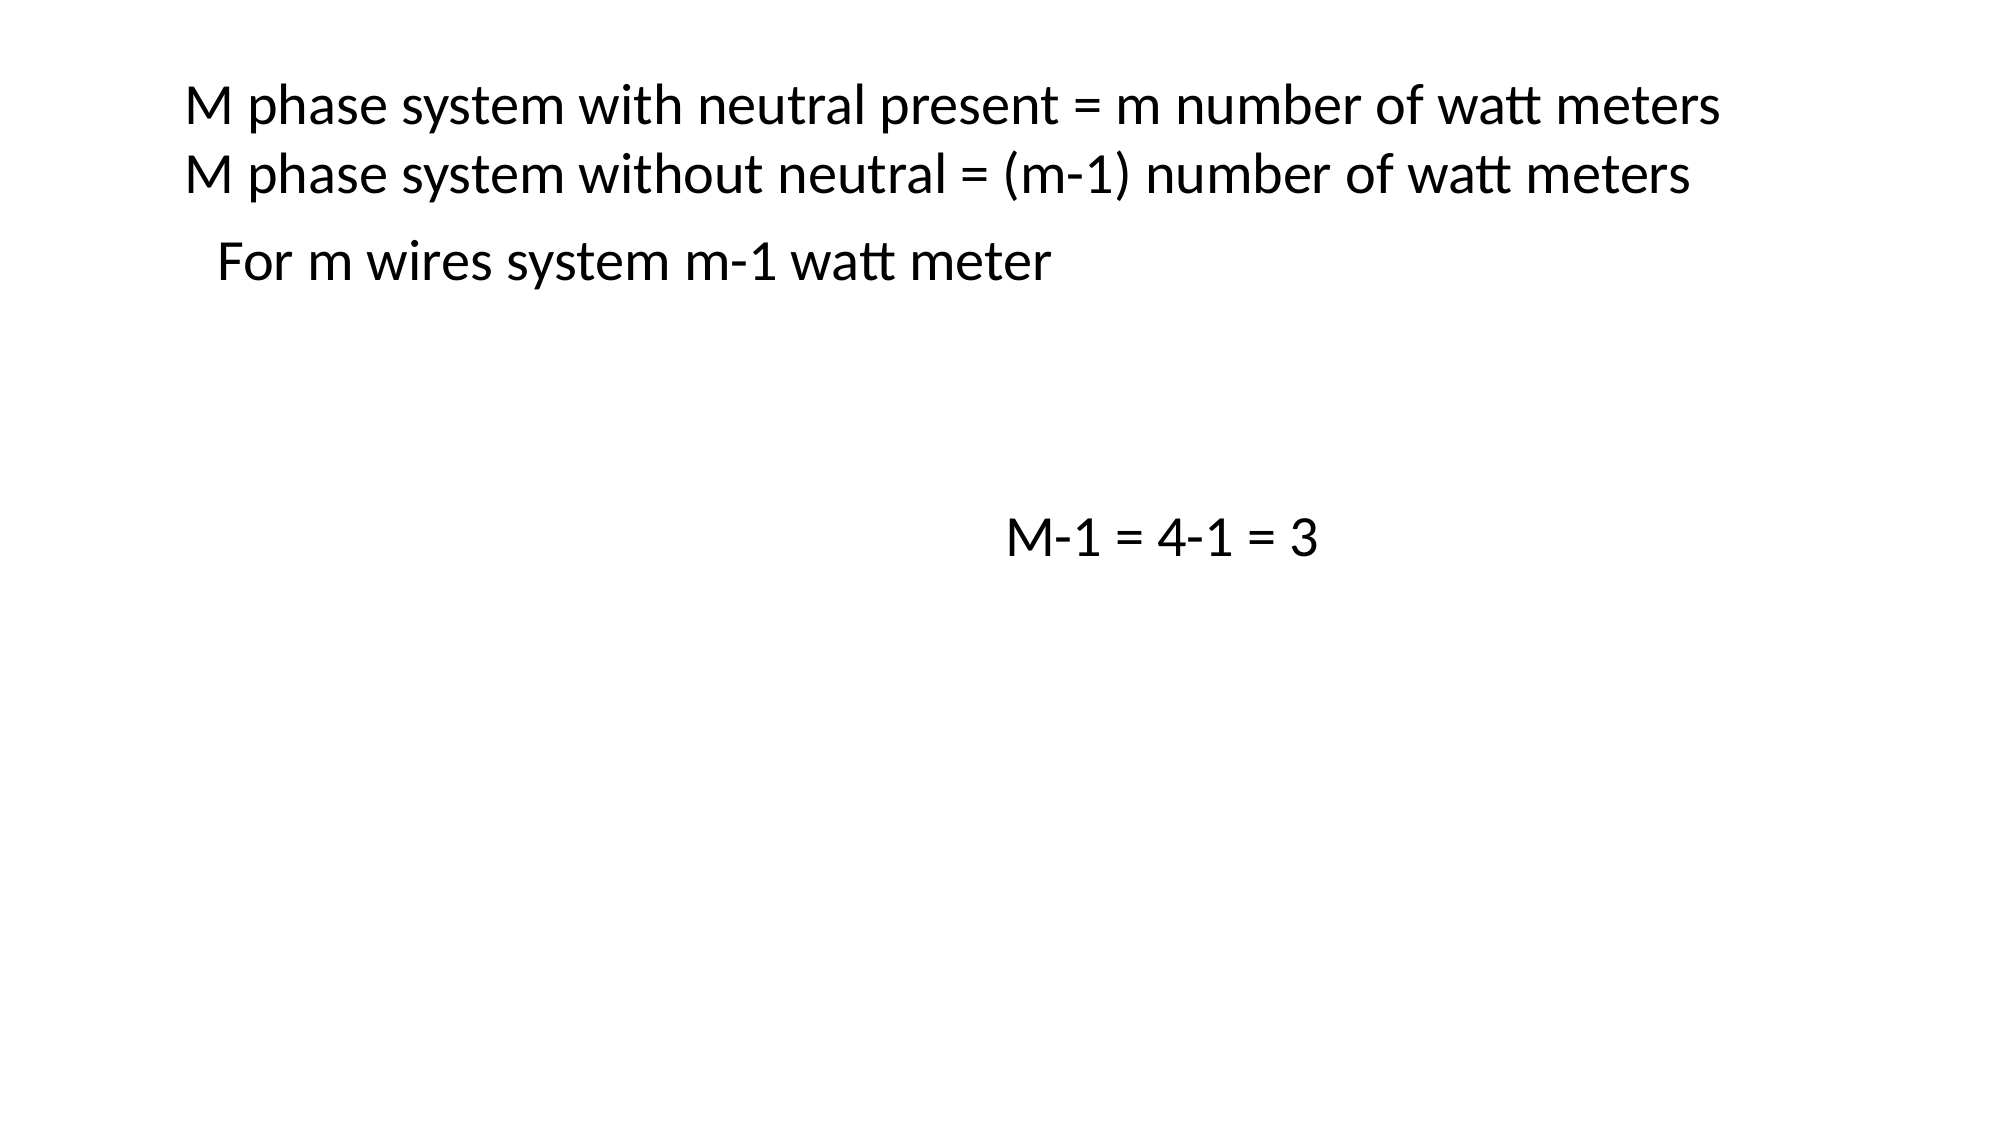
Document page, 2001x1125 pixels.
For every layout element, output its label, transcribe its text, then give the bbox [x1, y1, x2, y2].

text_box M phase system with neutral present = m number of watt meters M phase system without neutral = (m-1) number of watt meters [169, 58, 1896, 214]
text_box M-1 = 4-1 = 3 [990, 491, 1356, 576]
text_box For m wires system m-1 watt meter [202, 214, 1783, 300]
